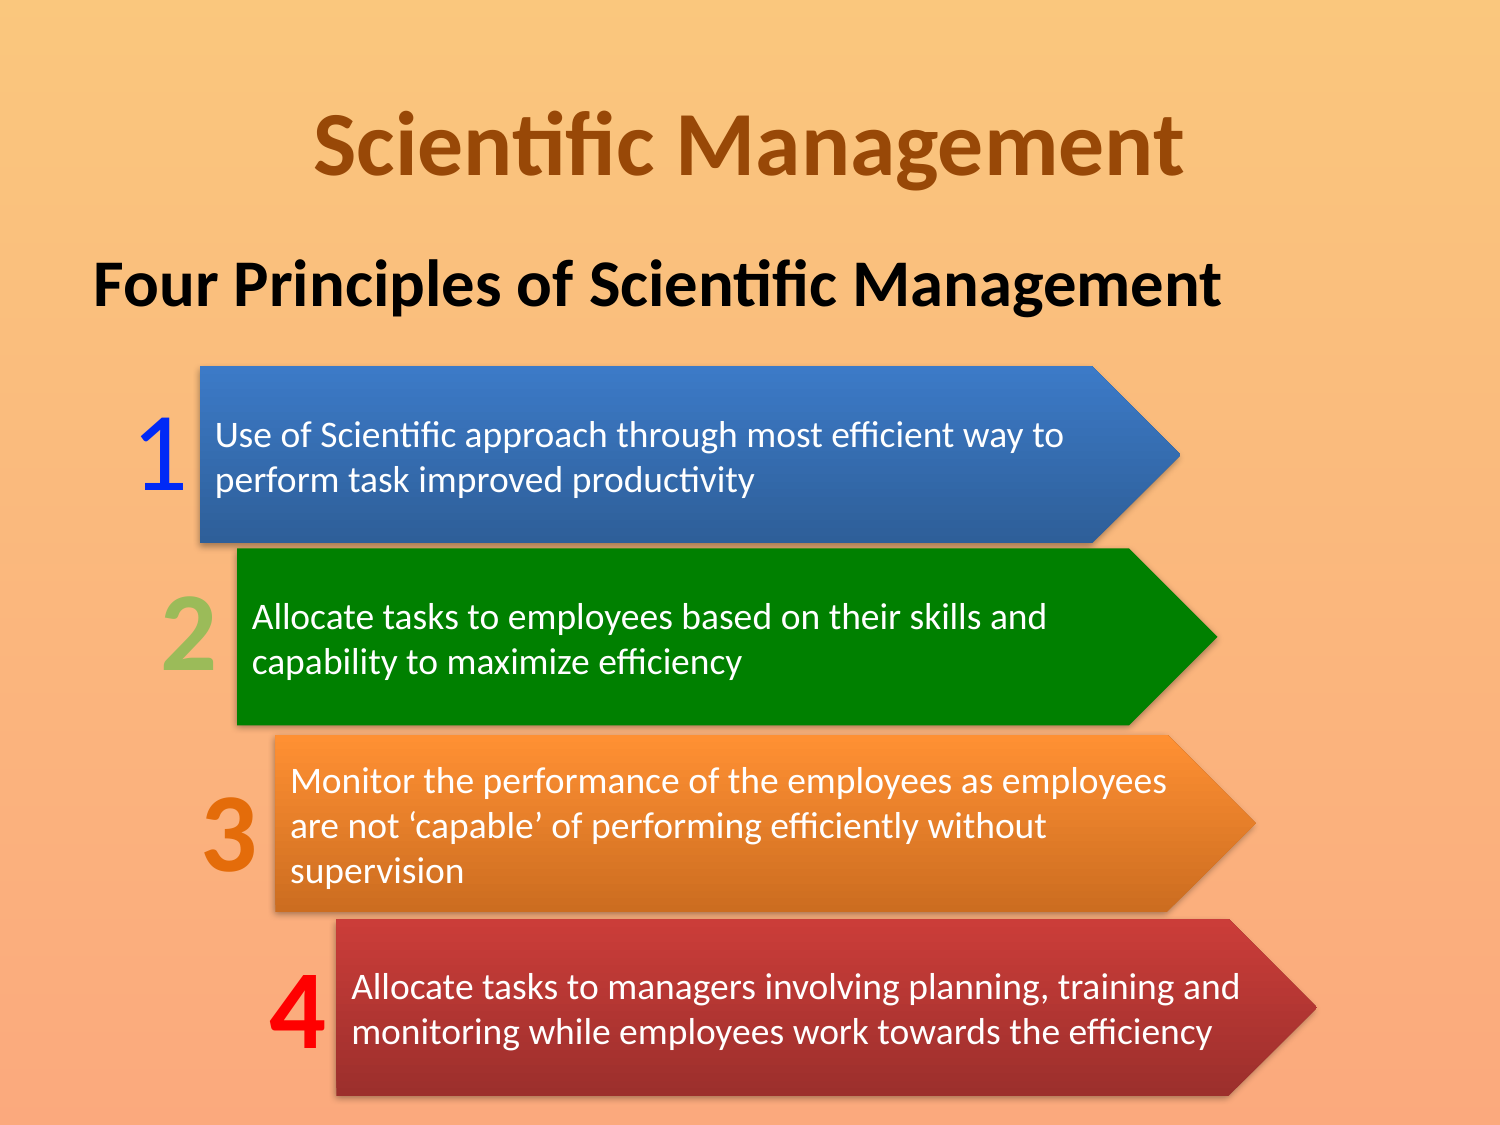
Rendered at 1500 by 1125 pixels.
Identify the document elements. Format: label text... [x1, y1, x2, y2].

text_box Use of Scientific approach through most efficient way to perform task improved productivity [200, 366, 1181, 544]
text_box Allocate tasks to employees based on their skills and capability to maximize efficiency [237, 548, 1218, 726]
title Scientific Management [75, 45, 1425, 233]
text_box 1 [116, 370, 204, 521]
text_box 4 [254, 928, 342, 1079]
text_box Monitor the performance of the employees as employees are not ‘capable’ of performing efficiently without supervision [275, 734, 1256, 912]
list Four Principles of Scientific Management [78, 232, 1429, 975]
text_box Allocate tasks to managers involving planning, training and monitoring while employees work towards the efficiency [336, 918, 1317, 1097]
text_box 2 [145, 550, 233, 701]
text_box 3 [185, 751, 273, 902]
